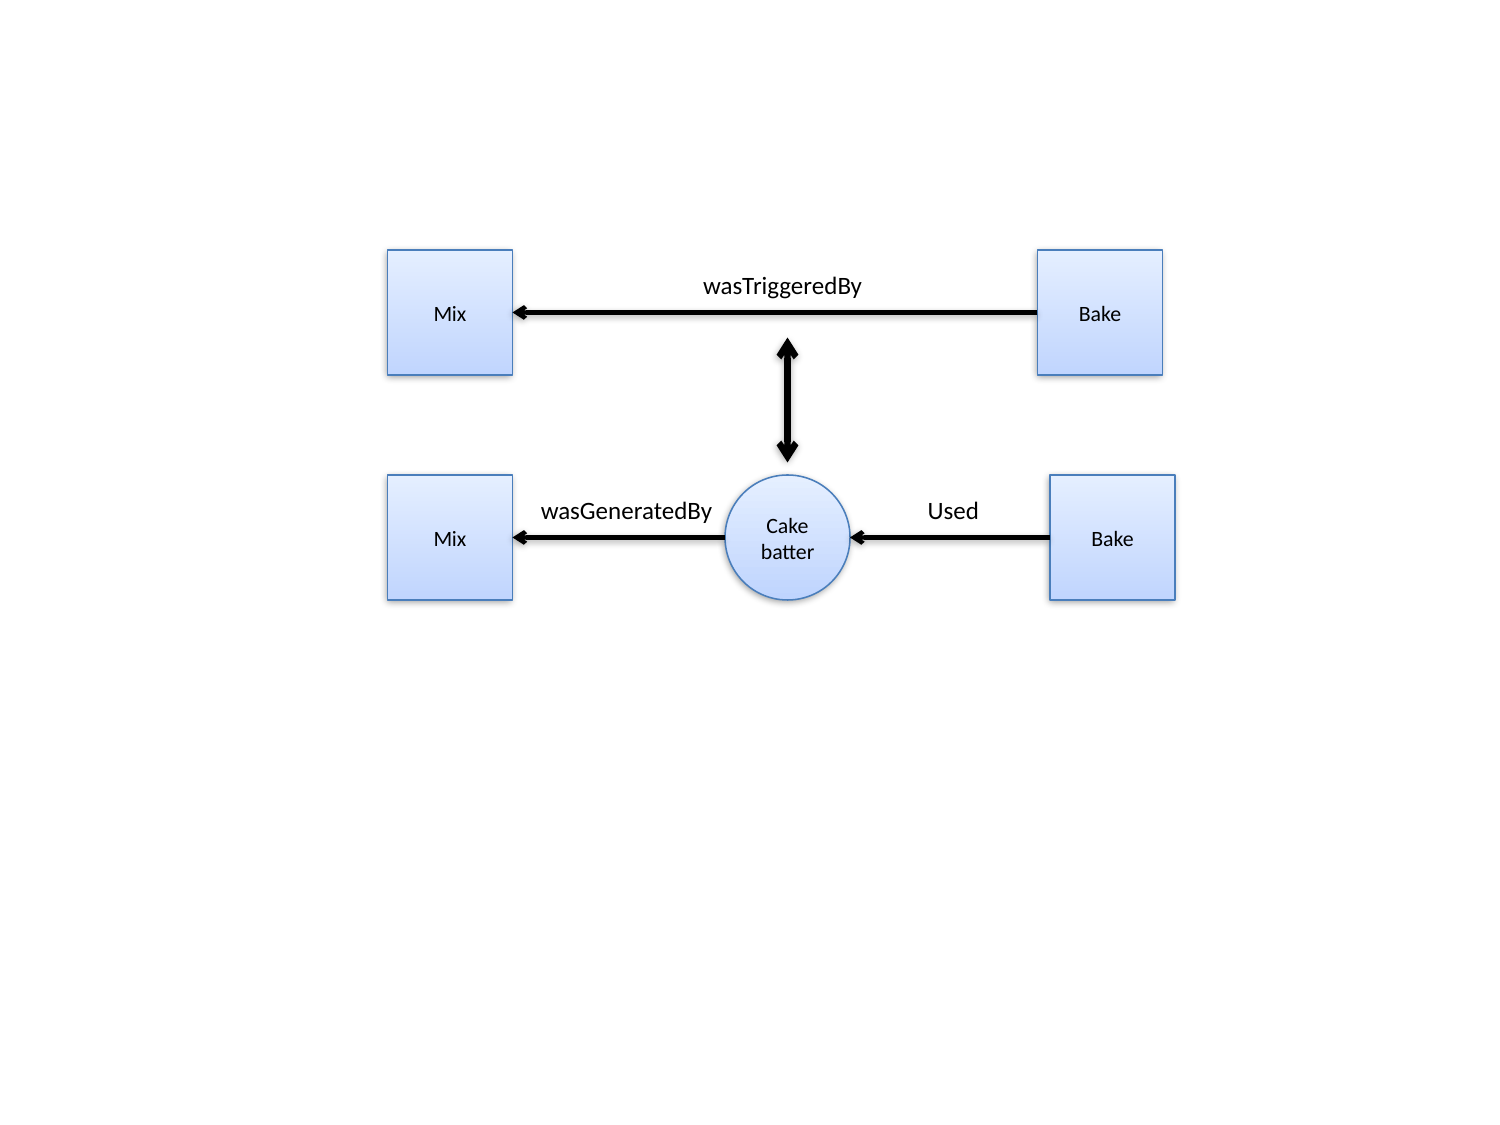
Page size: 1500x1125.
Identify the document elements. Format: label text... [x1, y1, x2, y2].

text_box Bake [1037, 249, 1163, 376]
text_box Mix [387, 474, 513, 601]
text_box Cake batter [724, 474, 851, 601]
text_box wasTriggeredBy [688, 262, 878, 308]
text_box wasGeneratedBy [525, 487, 728, 533]
text_box Mix [387, 249, 513, 376]
text_box Used [912, 487, 995, 533]
text_box Bake [1049, 474, 1176, 601]
